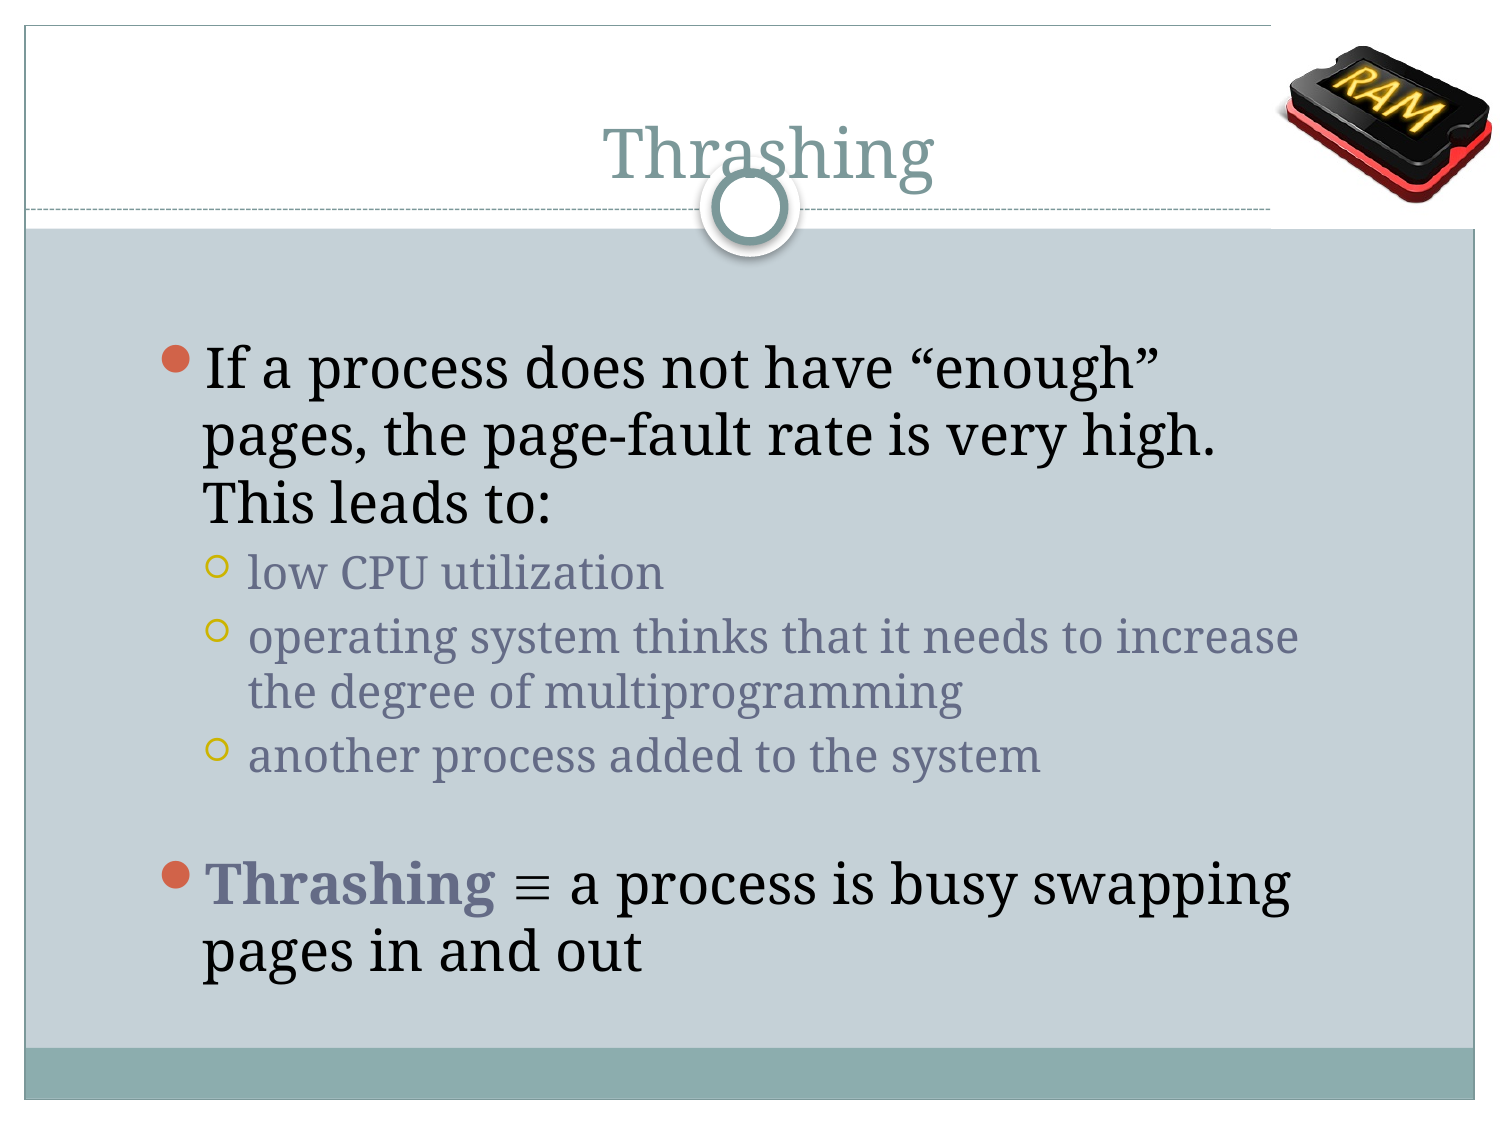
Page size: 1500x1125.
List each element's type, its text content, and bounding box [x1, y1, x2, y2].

list If a process does not have “enough” pages, the page-fault rate is very high. This leads to: low CPU utilization operating system thinks that it needs to increase the degree of multiprogramming another process added to the system Thrashing  a process is busy swapping pages in and out [142, 324, 1350, 1061]
picture [1271, 0, 1500, 229]
title Thrashing [100, 37, 1439, 201]
